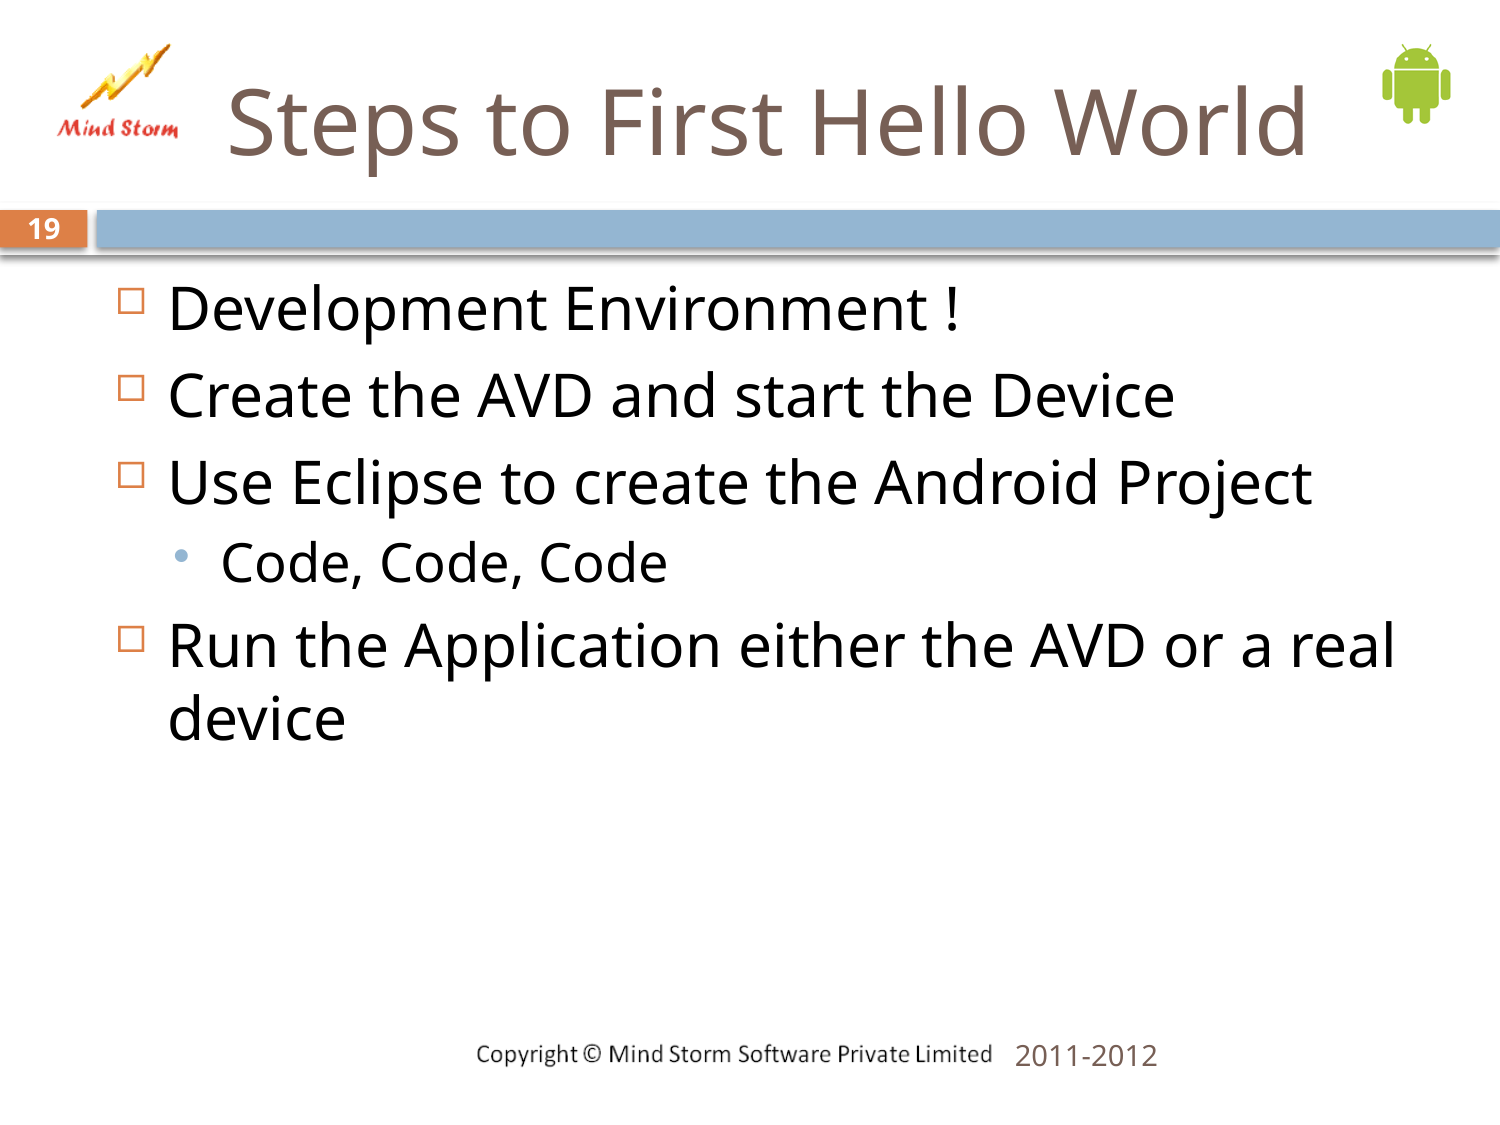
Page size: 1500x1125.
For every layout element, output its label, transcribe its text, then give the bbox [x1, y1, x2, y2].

picture [474, 1037, 999, 1072]
slide_number 19 [0, 209, 88, 250]
picture [1438, 37, 1454, 131]
slide_number 2011-2012 [999, 1025, 1438, 1085]
picture [37, 37, 100, 150]
list Development Environment ! Create the AVD and start the Device Use Eclipse to create the Android Project Code, Code, Code Run the Application either the AVD or a real device [100, 262, 1438, 1000]
title Steps to First Hello World [100, 37, 1438, 200]
